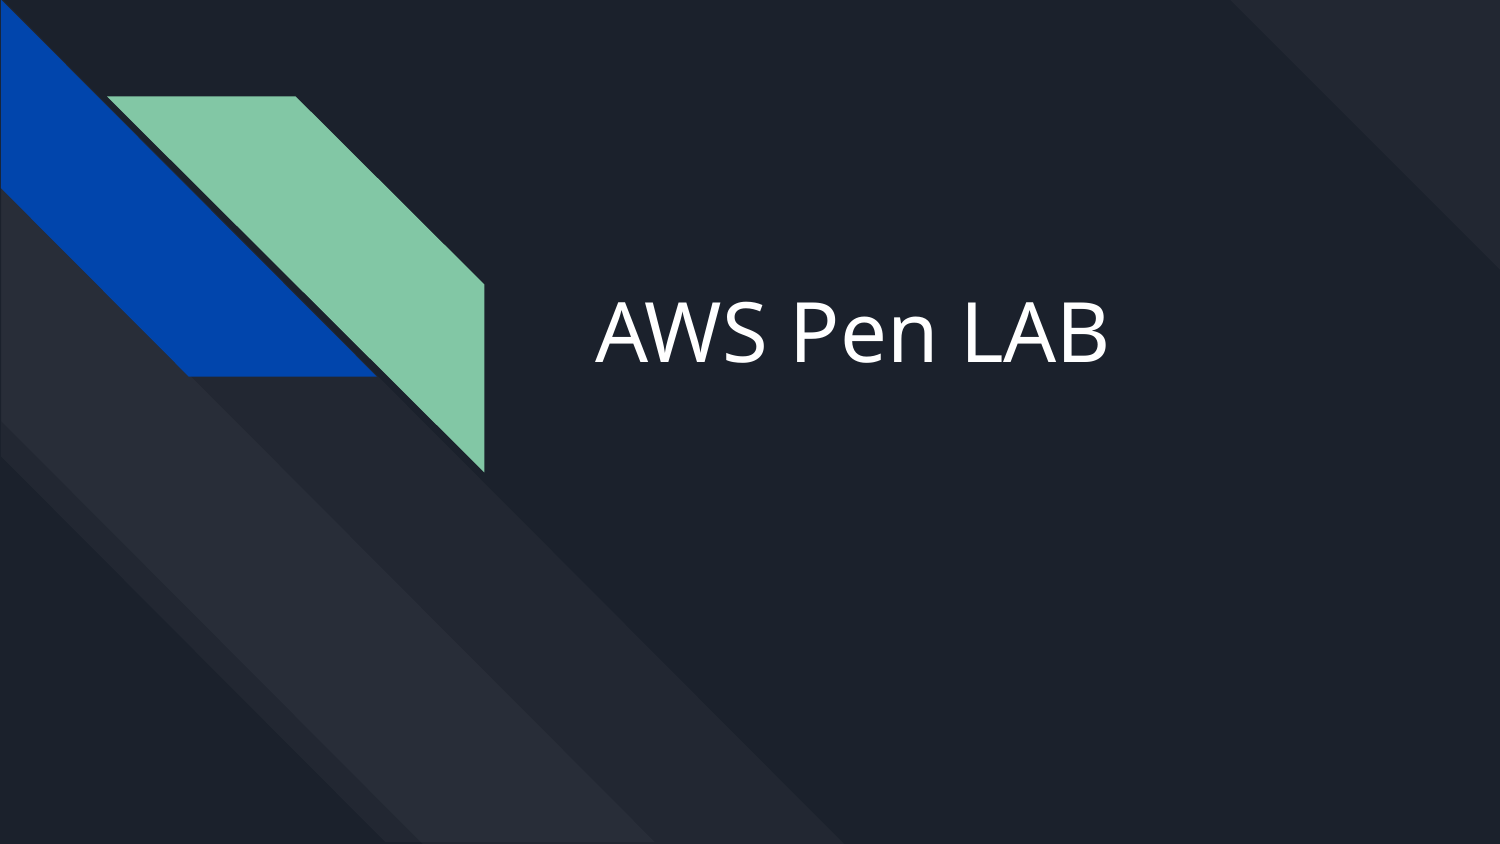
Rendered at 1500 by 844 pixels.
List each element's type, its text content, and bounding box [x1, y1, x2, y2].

title AWS Pen LAB [580, 258, 1404, 518]
